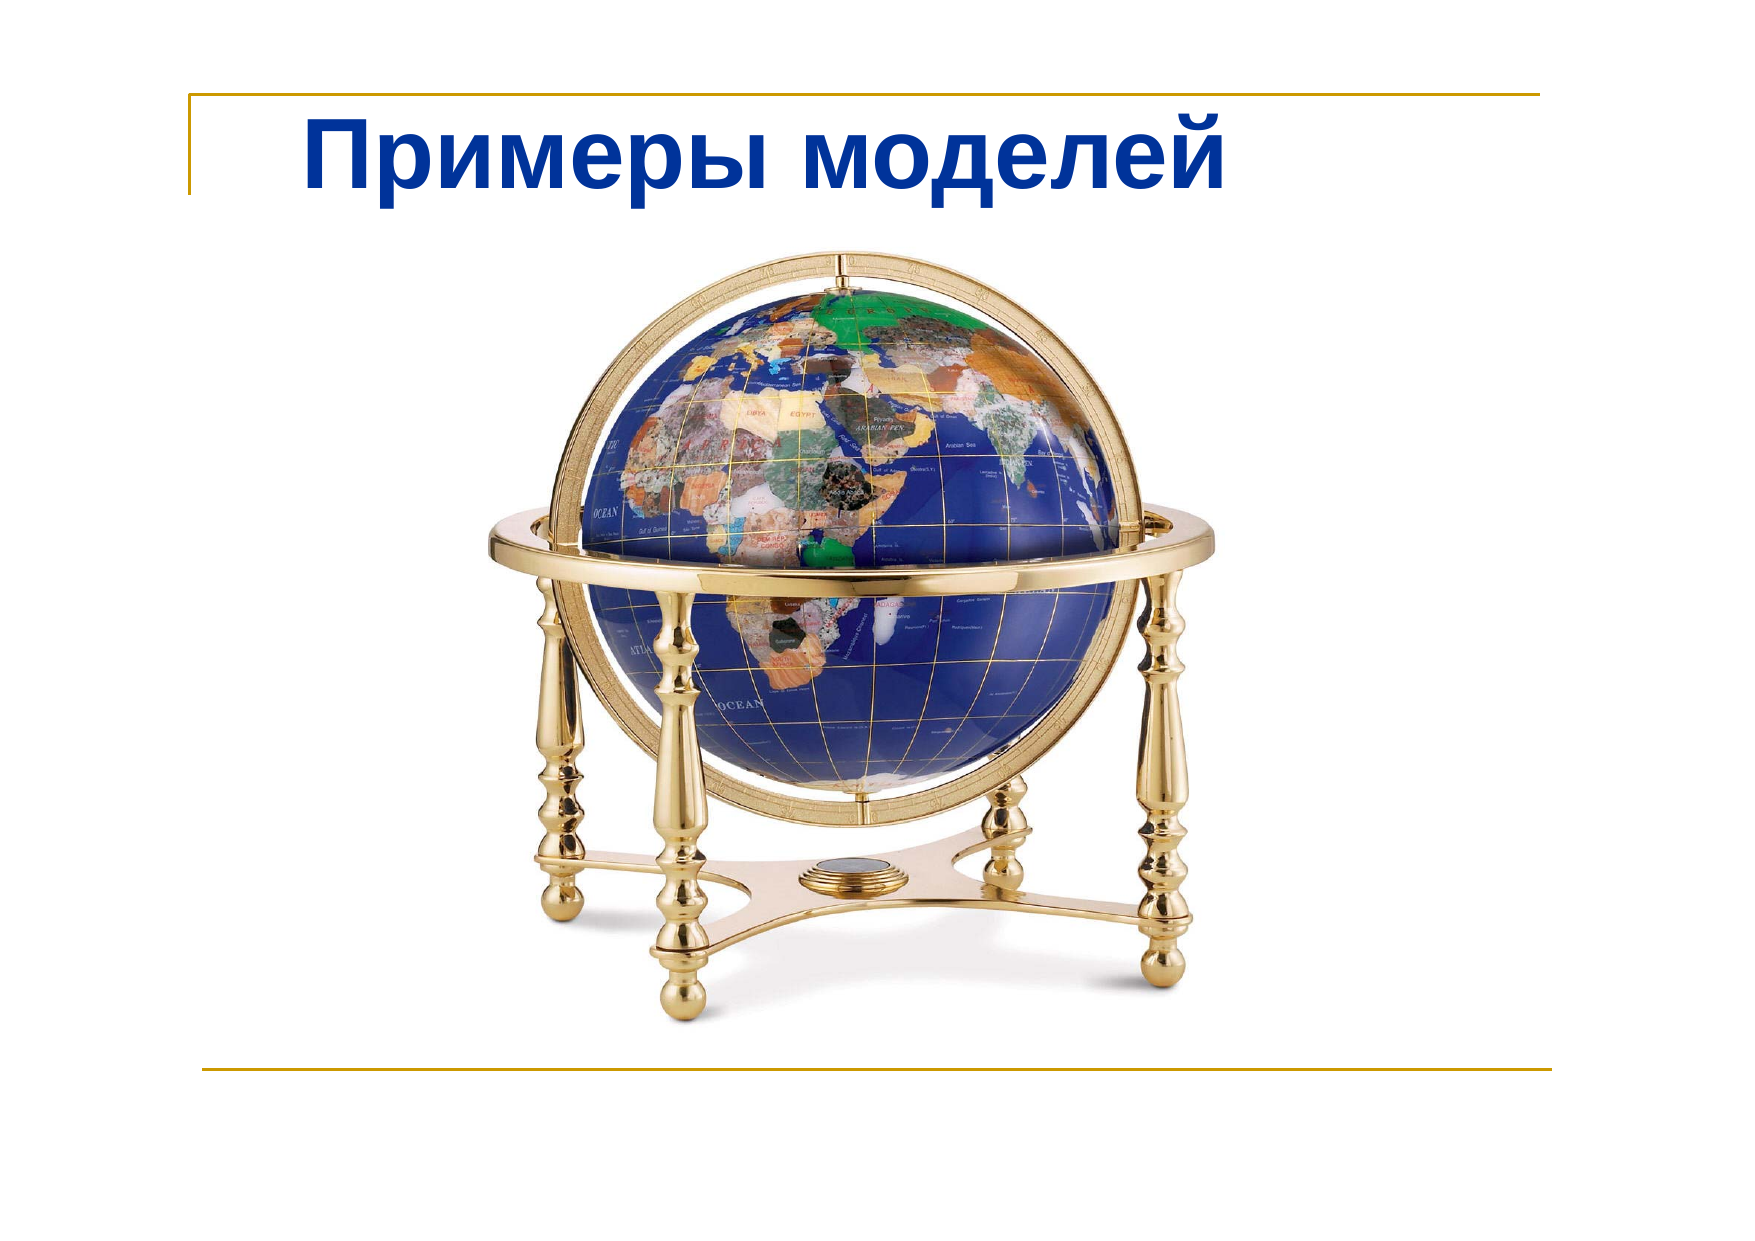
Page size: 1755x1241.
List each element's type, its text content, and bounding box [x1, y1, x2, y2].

text_box [463, 225, 1243, 1057]
title Примеры моделей [216, 88, 1538, 296]
